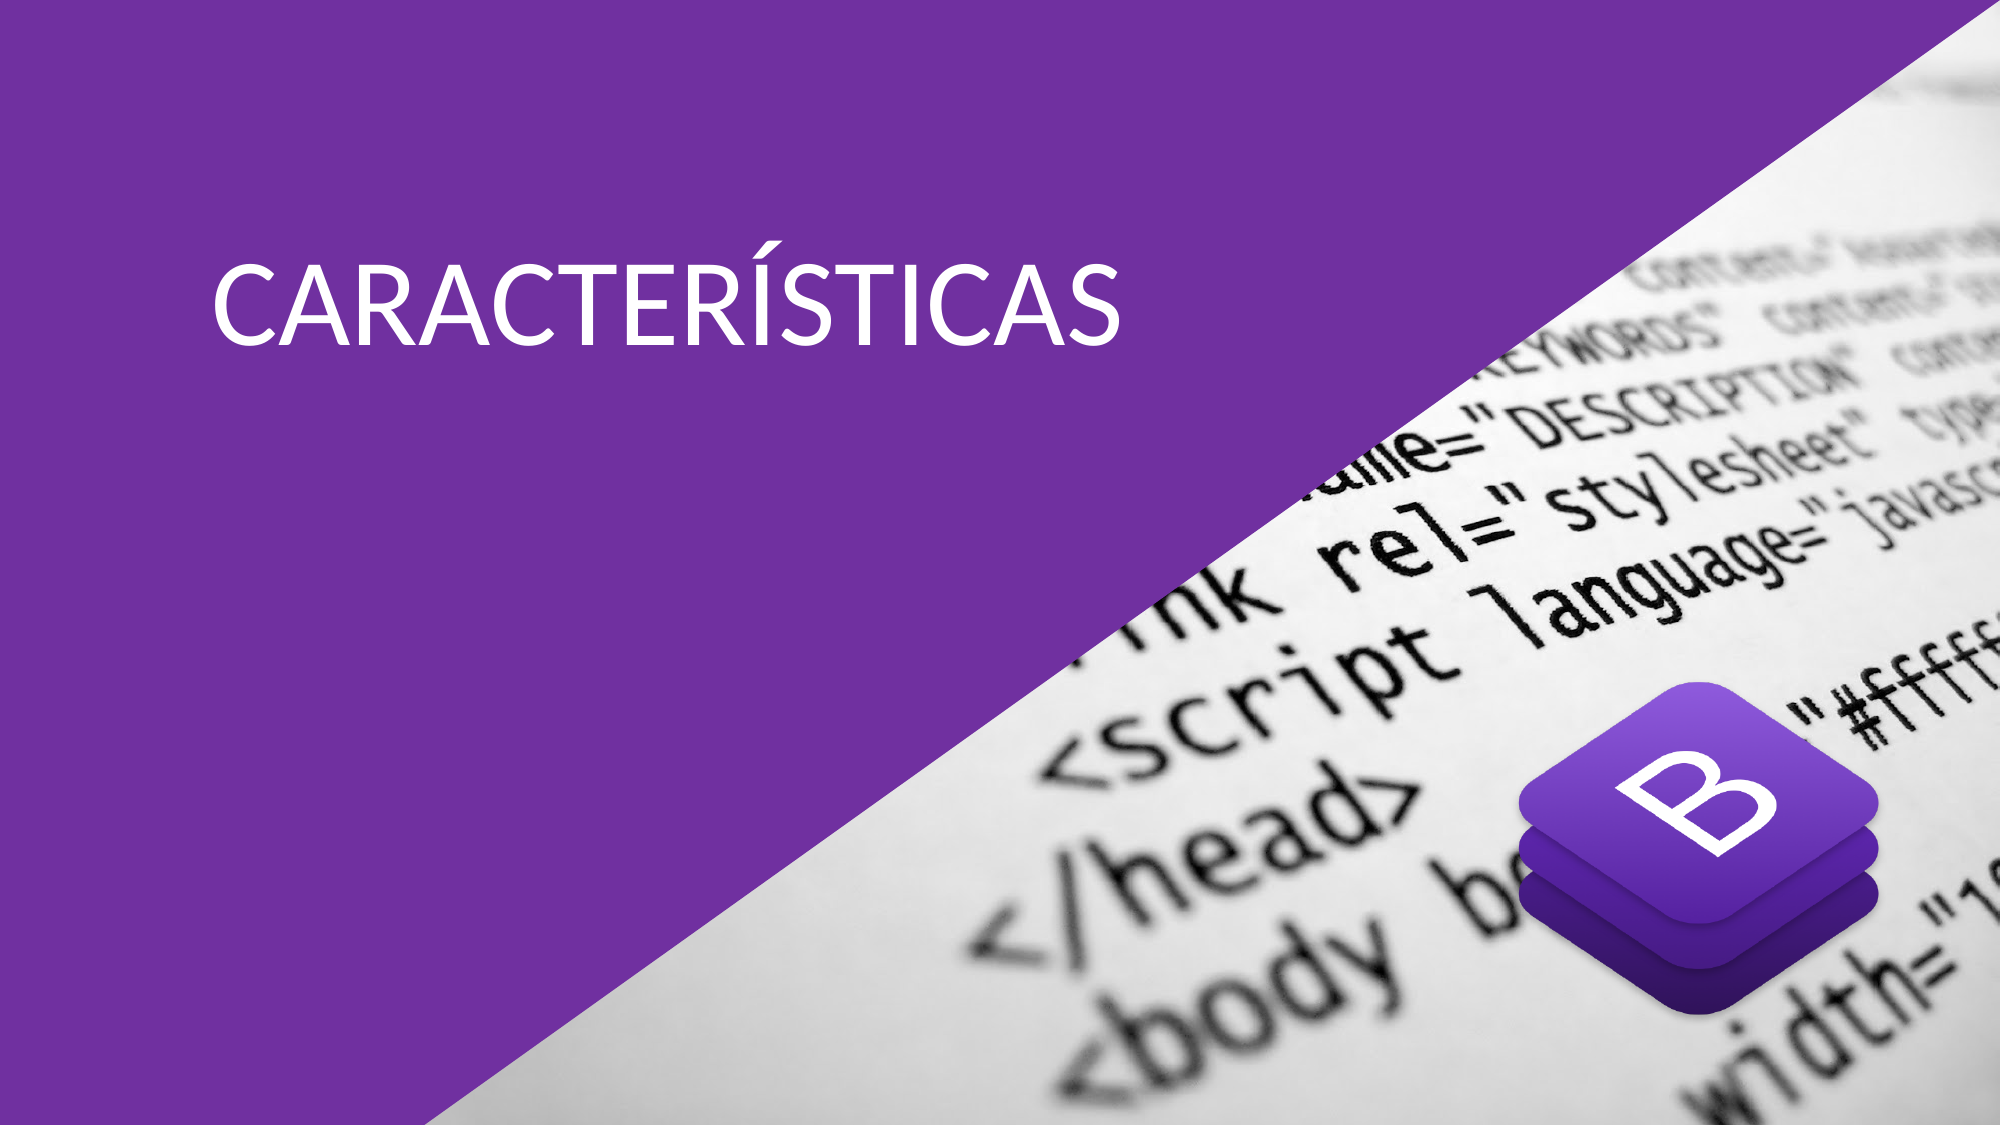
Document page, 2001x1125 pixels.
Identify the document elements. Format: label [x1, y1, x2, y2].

text_box [0, 0, 2000, 1125]
